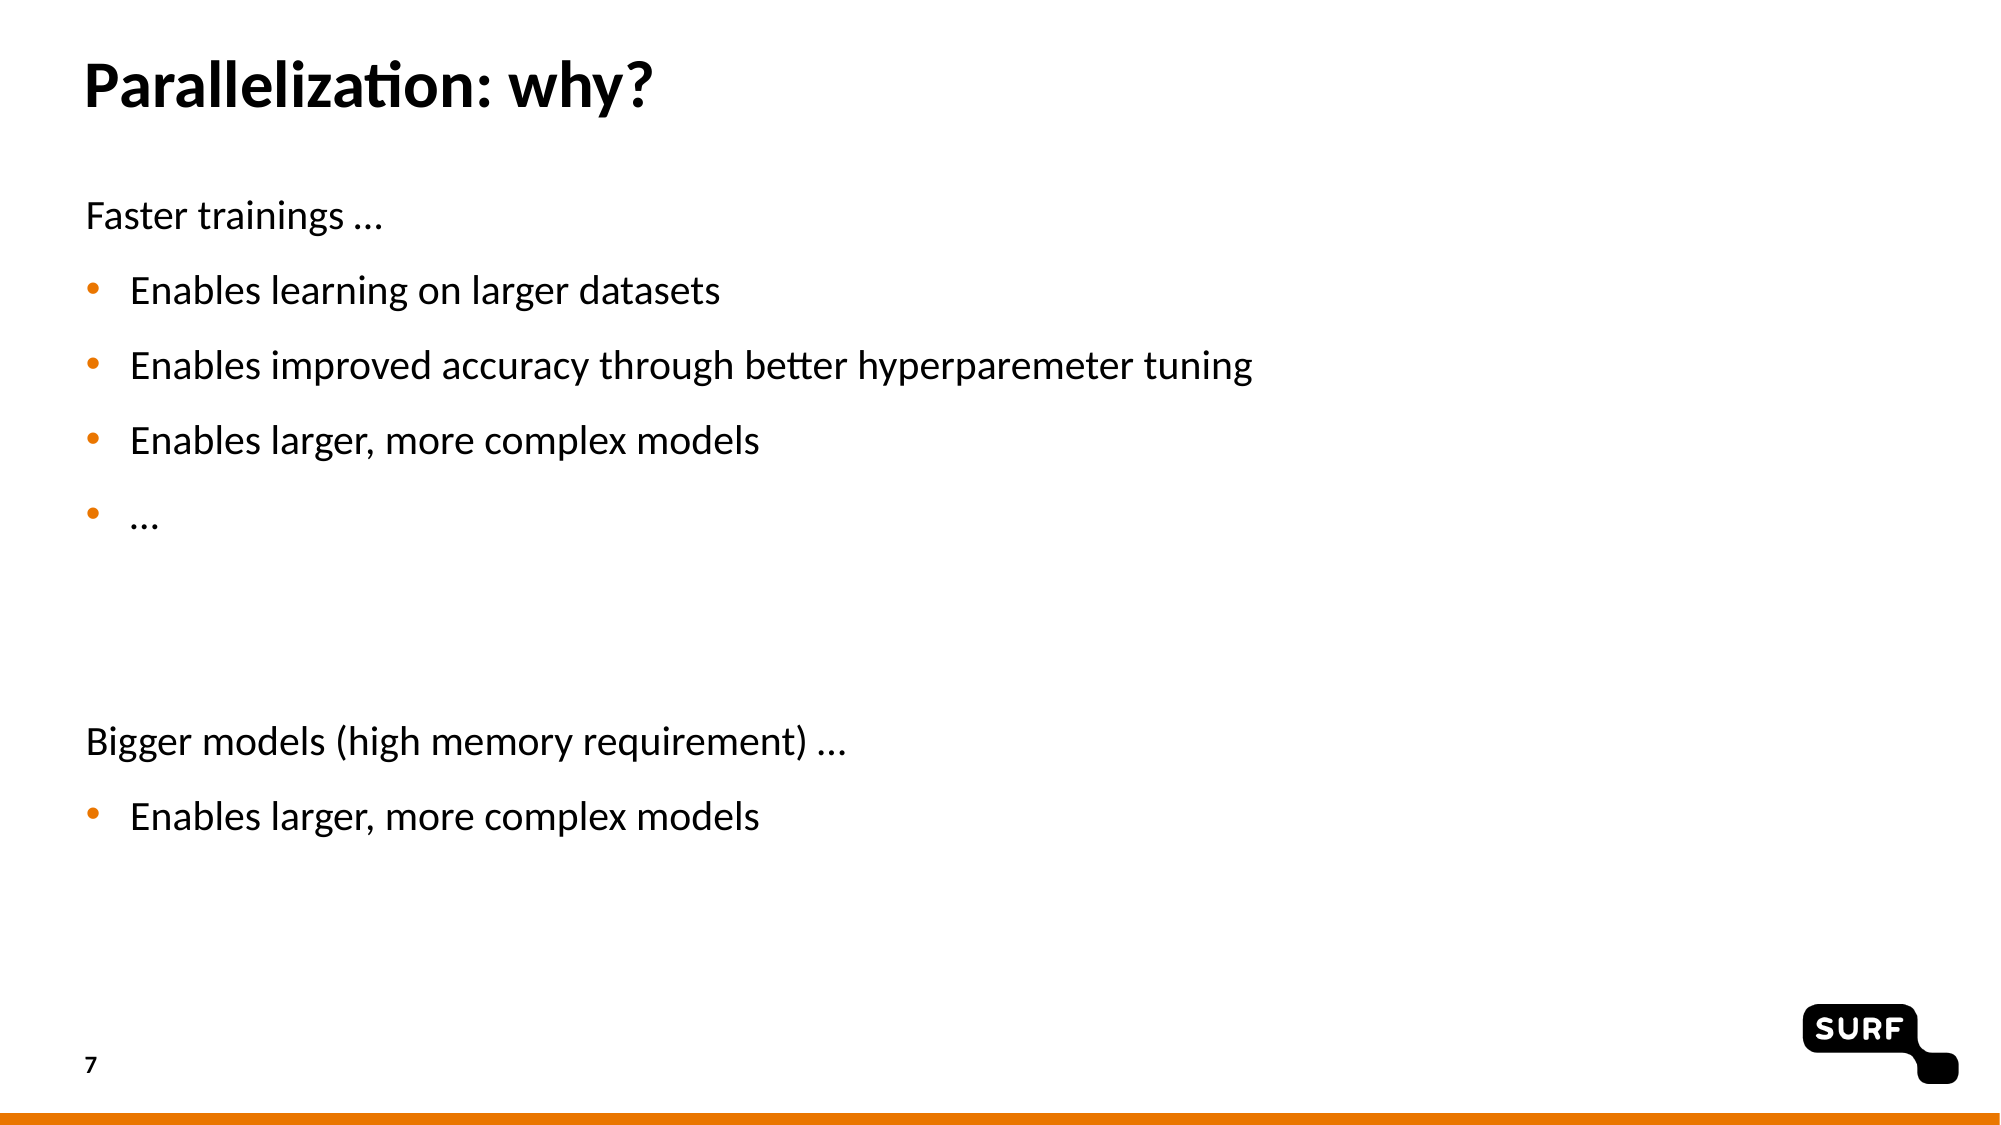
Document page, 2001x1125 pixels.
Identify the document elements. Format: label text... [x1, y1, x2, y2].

picture [1802, 1004, 1959, 1084]
list Faster trainings … Enables learning on larger datasets Enables improved accuracy through better hyperparemeter tuning Enables larger, more complex models … Bigger models (high memory requirement) … Enables larger, more complex models [85, 187, 1558, 961]
title Parallelization: why? [85, 44, 1914, 144]
slide_number 7 [84, 1045, 149, 1082]
